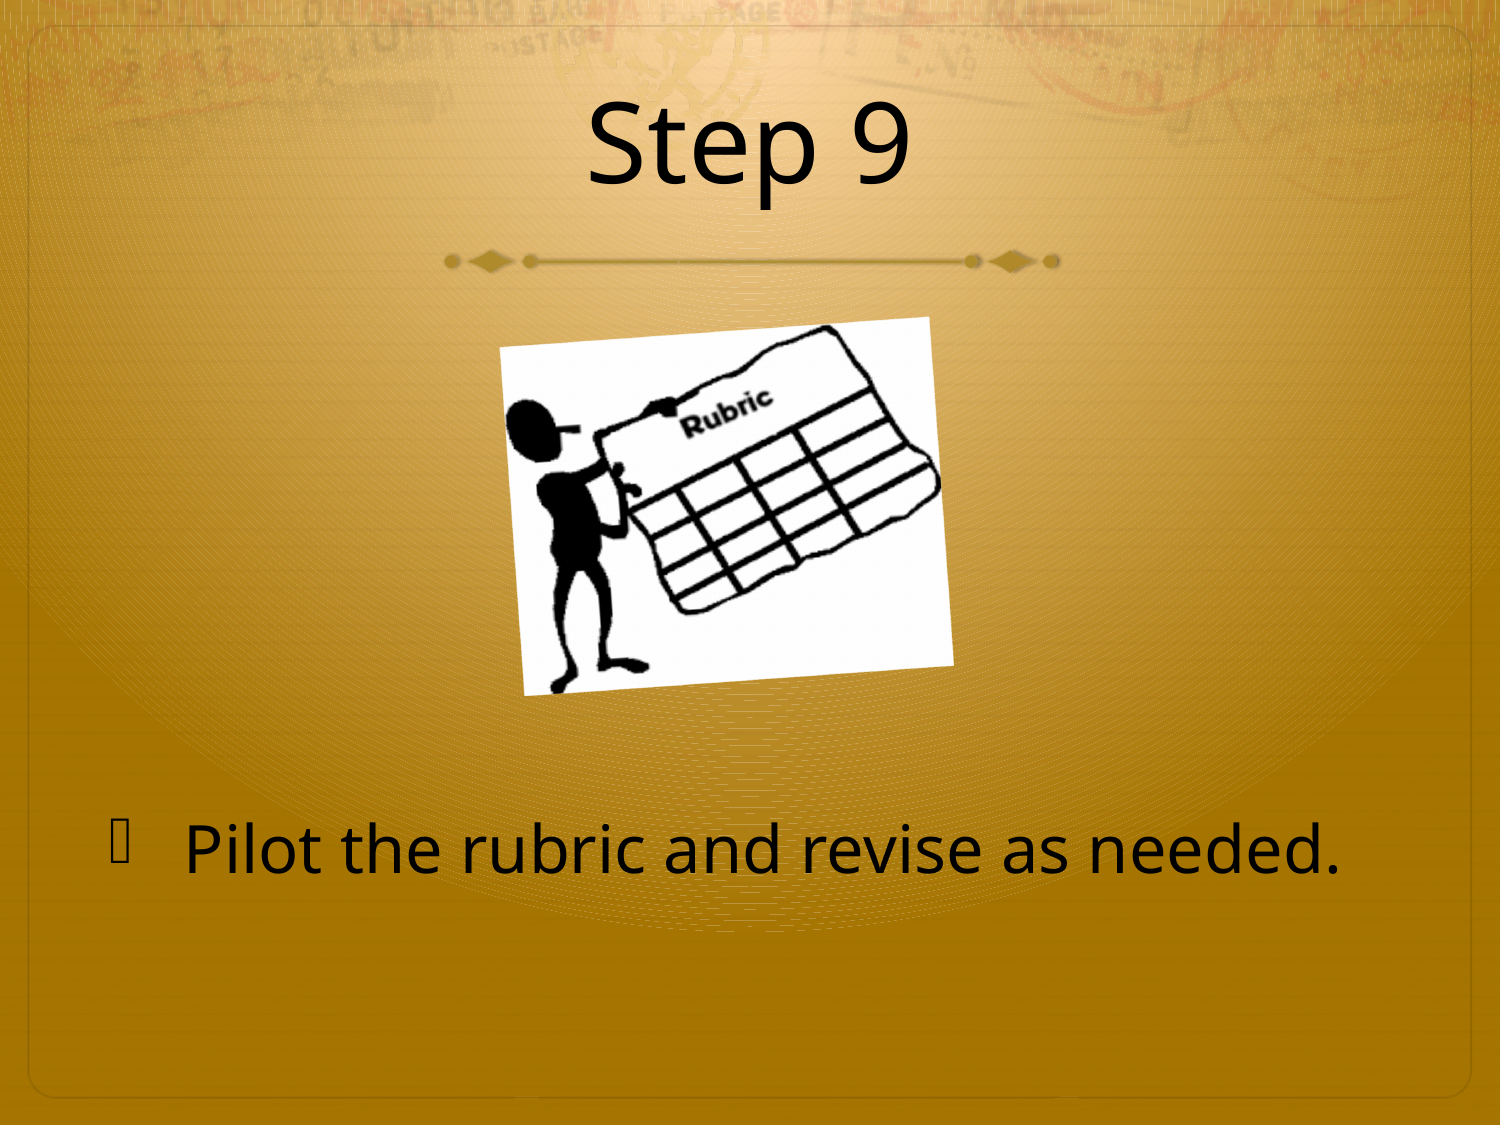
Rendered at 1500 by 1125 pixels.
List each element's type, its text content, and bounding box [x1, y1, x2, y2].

picture [0, 0, 1500, 1125]
list Pilot the rubric and revise as needed. [93, 312, 1407, 988]
title Step 9 [93, 45, 1407, 233]
